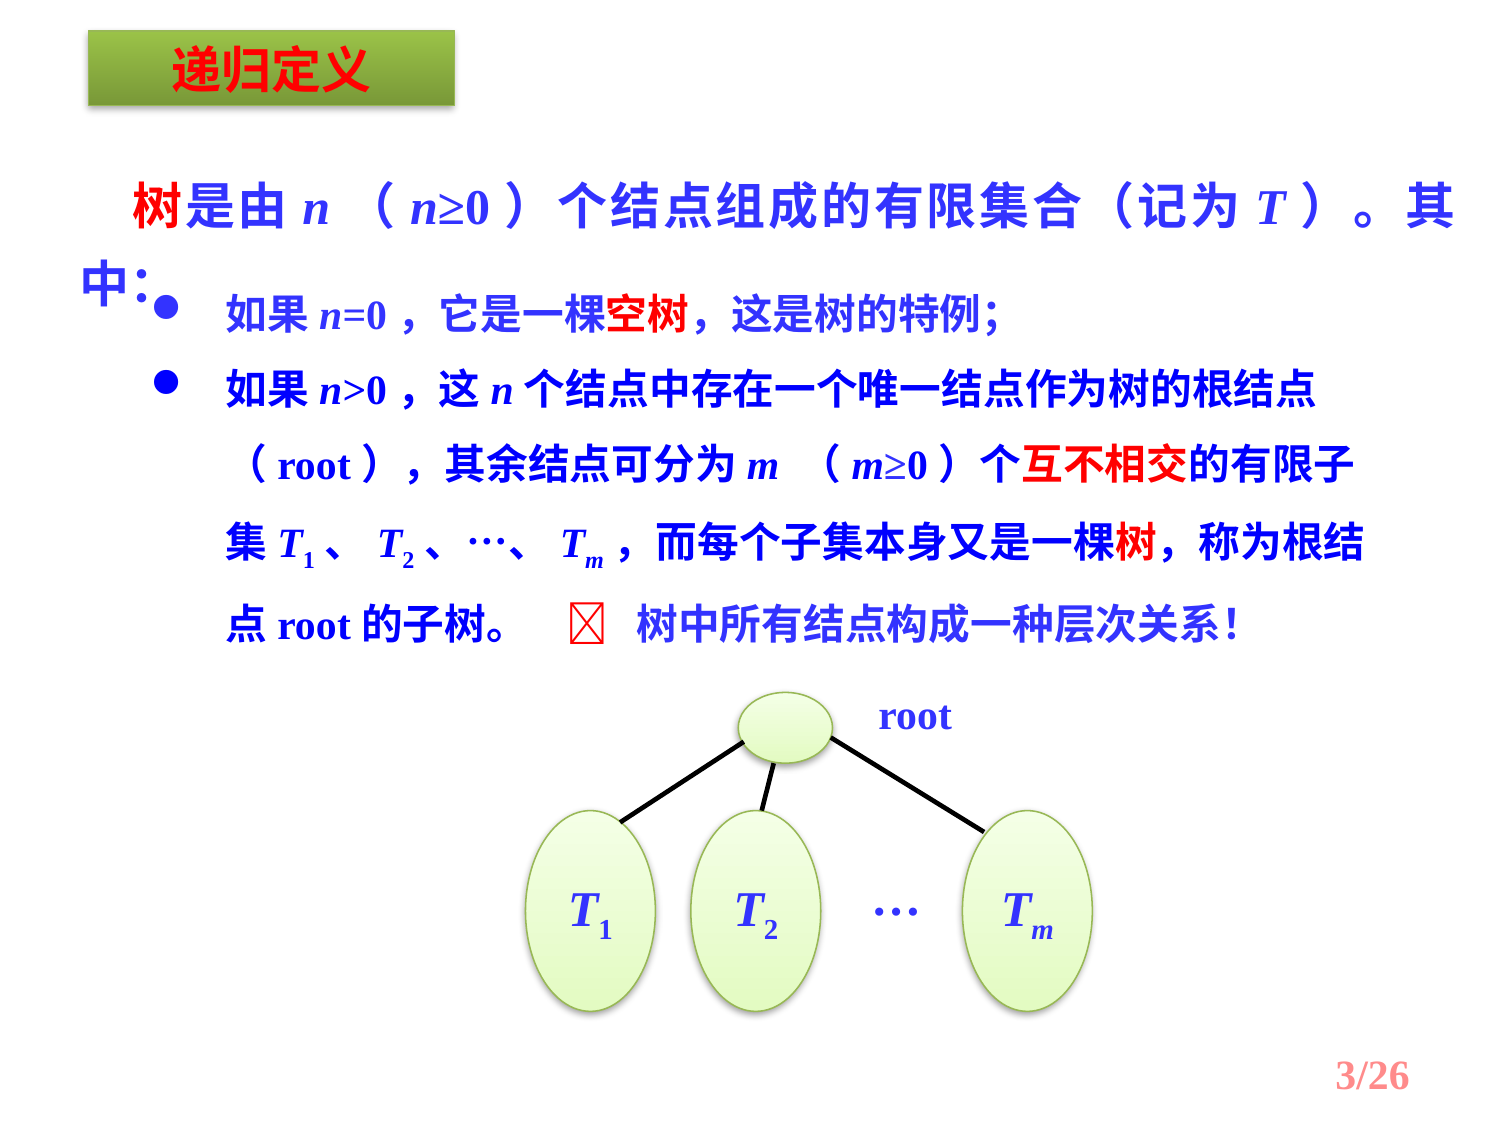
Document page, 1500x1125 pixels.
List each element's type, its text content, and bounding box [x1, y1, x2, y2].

text_box 树是由n（n≥0）个结点组成的有限集合（记为T）。其中： [64, 148, 1471, 320]
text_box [525, 680, 1093, 1012]
text_box 如果n=0，它是一棵空树，这是树的特例； 如果n>0，这n个结点中存在一个唯一结点作为树的根结点（root），其余结点可分为m （m≥0）个互不相交的有限子集T1、T2、…、Tm，而每个子集本身又是一棵树，称为根结点root的子树。  树中所有结点构成一种层次关系！ [135, 255, 1388, 656]
slide_number /26 [1074, 1042, 1425, 1103]
text_box 递归定义 [88, 30, 455, 106]
